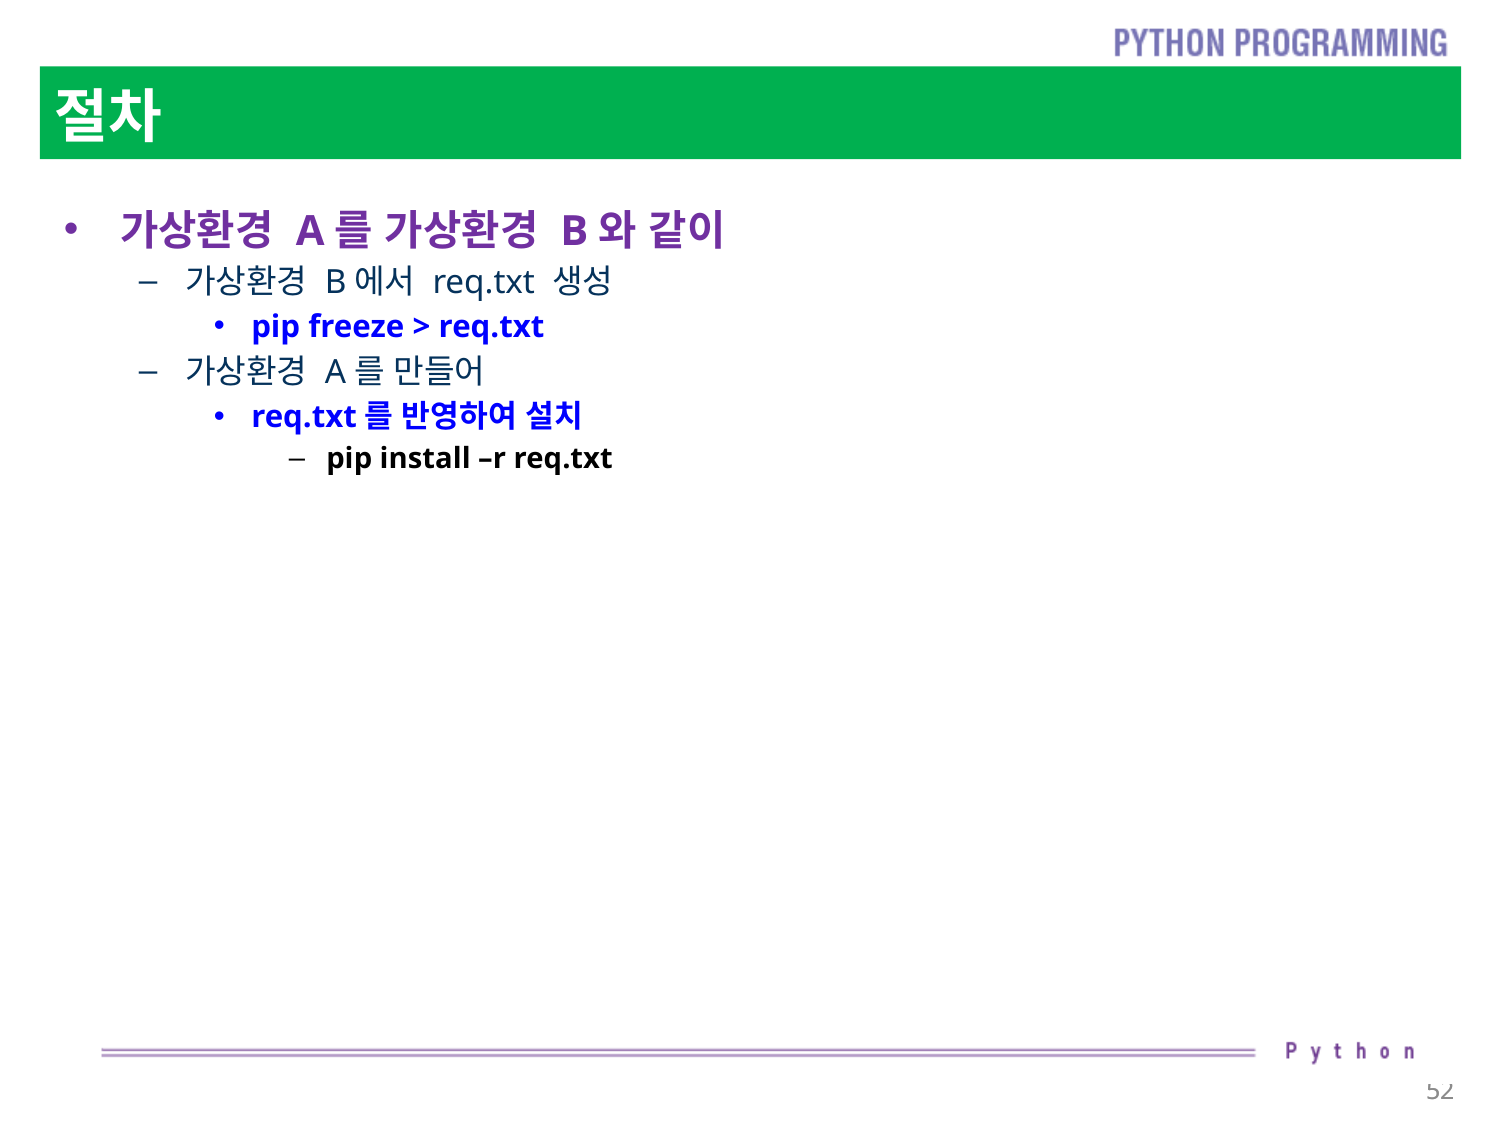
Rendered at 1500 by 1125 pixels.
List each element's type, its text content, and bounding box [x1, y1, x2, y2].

picture [18, 1020, 1483, 1084]
picture [1106, 13, 1462, 66]
list 가상환경 A를 가상환경 B와 같이 가상환경 B에서 req.txt 생성 pip freeze > req.txt 가상환경 A를 만들어 req.txt를 반영하여 설치 pip install –r req.txt [48, 195, 1461, 1041]
slide_number 52 [1119, 1071, 1470, 1112]
title 절차 [39, 76, 1444, 152]
